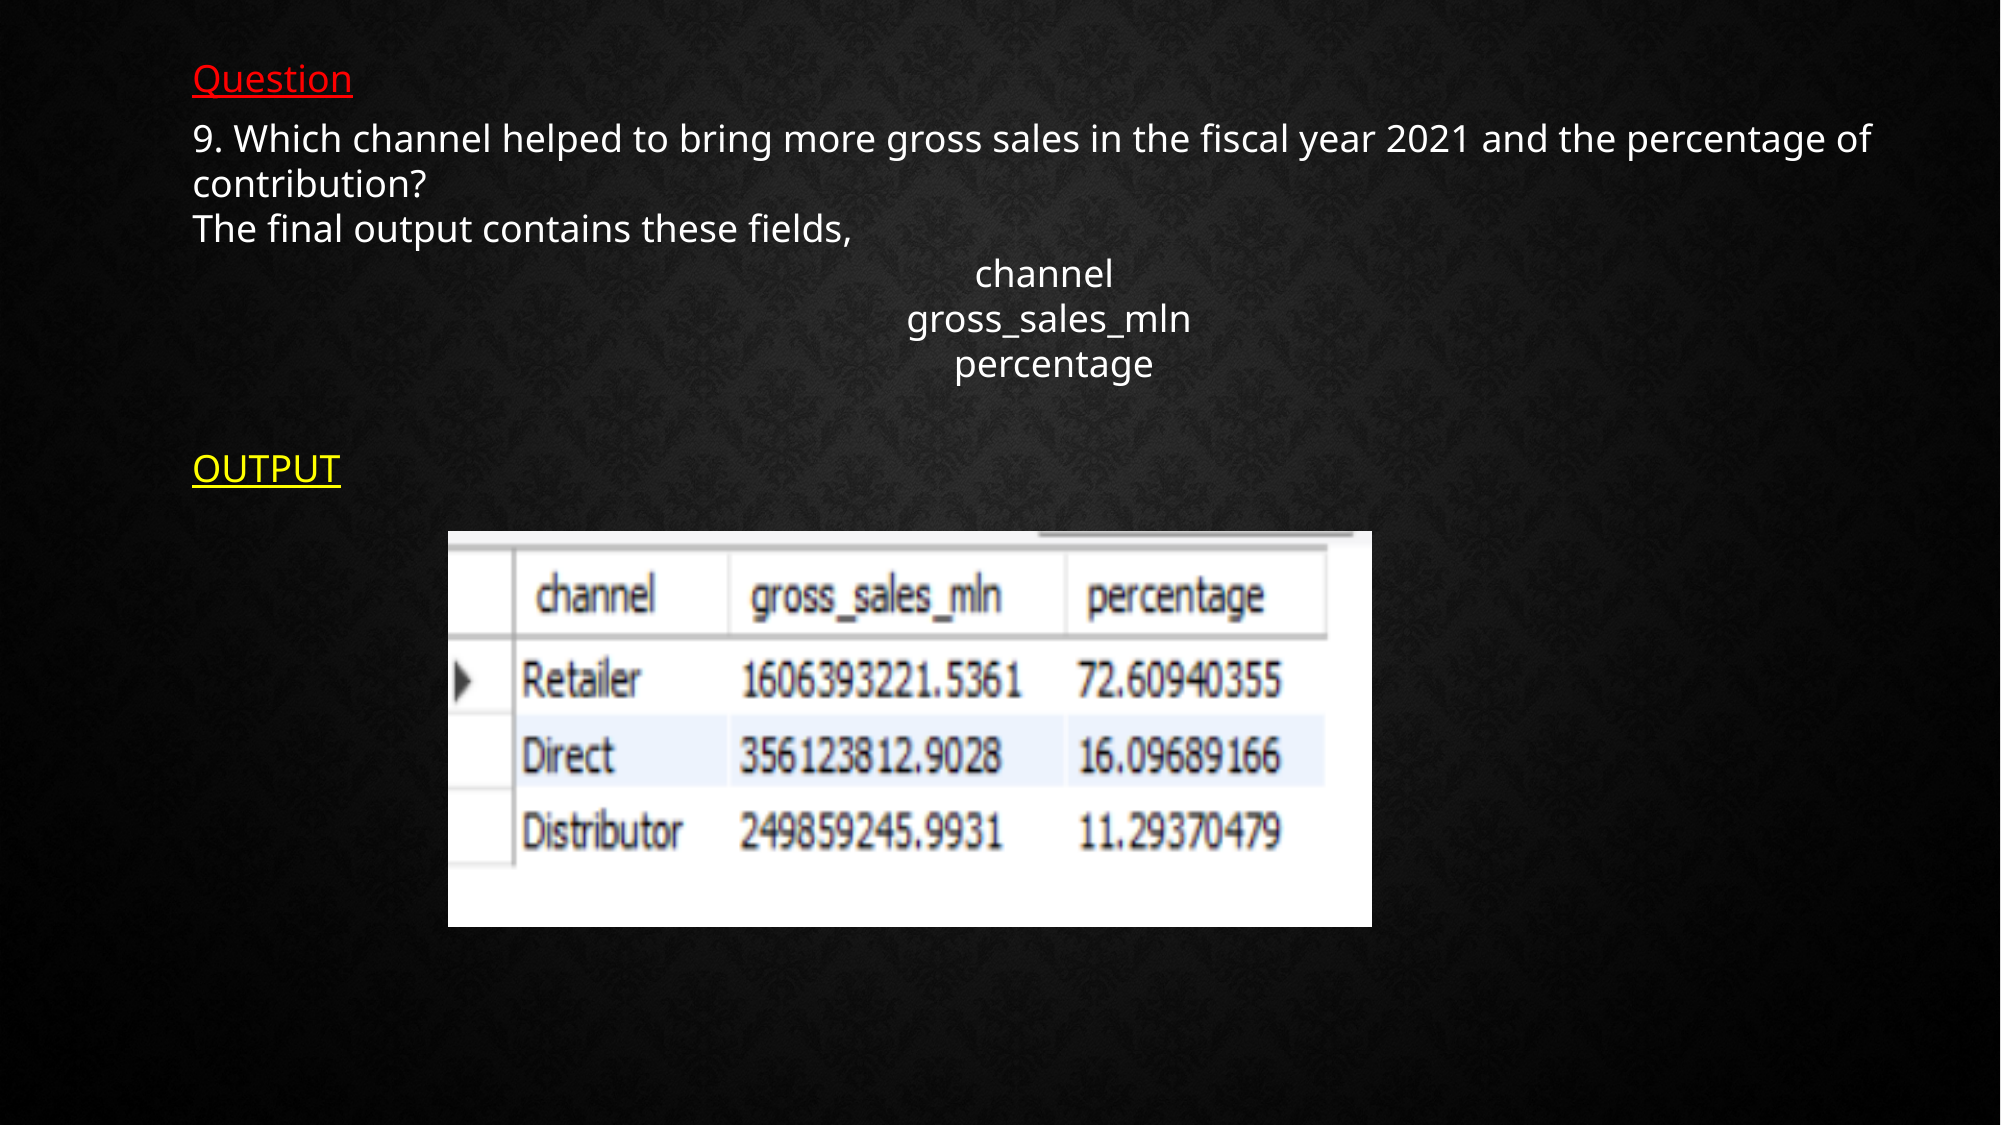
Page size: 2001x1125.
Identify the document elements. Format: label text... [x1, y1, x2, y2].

text_box OUTPUT [177, 437, 449, 498]
text_box 9. Which channel helped to bring more gross sales in the fiscal year 2021 and the percentage of contribution? The final output contains these fields, channel gross_sales_mln percentage [177, 107, 1921, 393]
text_box Question [177, 47, 535, 107]
picture [448, 531, 1373, 928]
